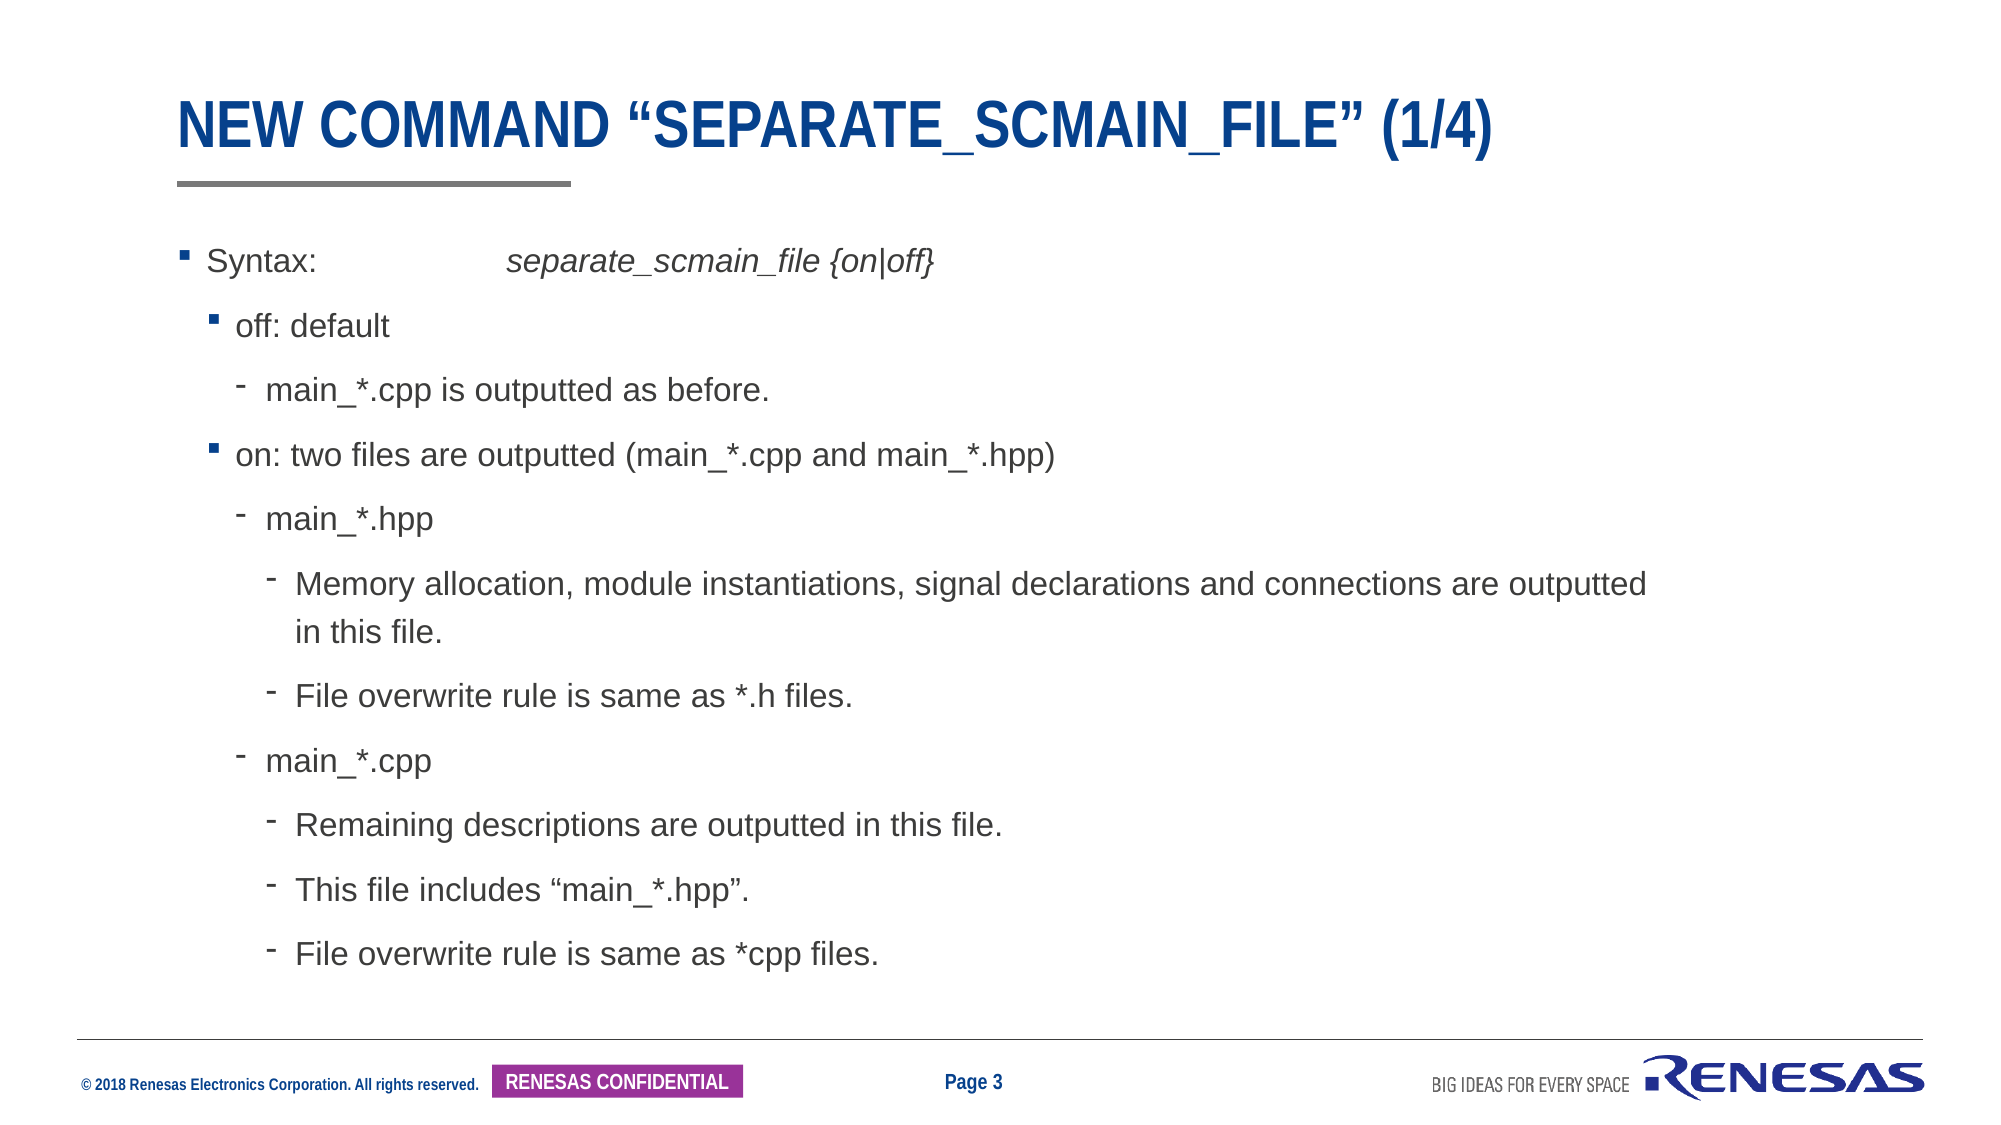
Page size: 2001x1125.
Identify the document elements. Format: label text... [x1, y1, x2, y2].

title NEW command “separate_scmain_file” (1/4) [177, 87, 1654, 163]
picture [1654, 1049, 1933, 1106]
list Syntax: separate_scmain_file {on|off} off: default main_*.cpp is outputted as before. on: two files are outputted (main_*.cpp and main_*.hpp) main_*.hpp Memory allocation, module instantiations, signal declarations and connections are outputted in this file. File overwrite rule is same as *.h files. main_*.cpp Remaining descriptions are outputted in this file. This file includes “main_*.hpp”. File overwrite rule is same as *cpp files. [177, 231, 1654, 1112]
